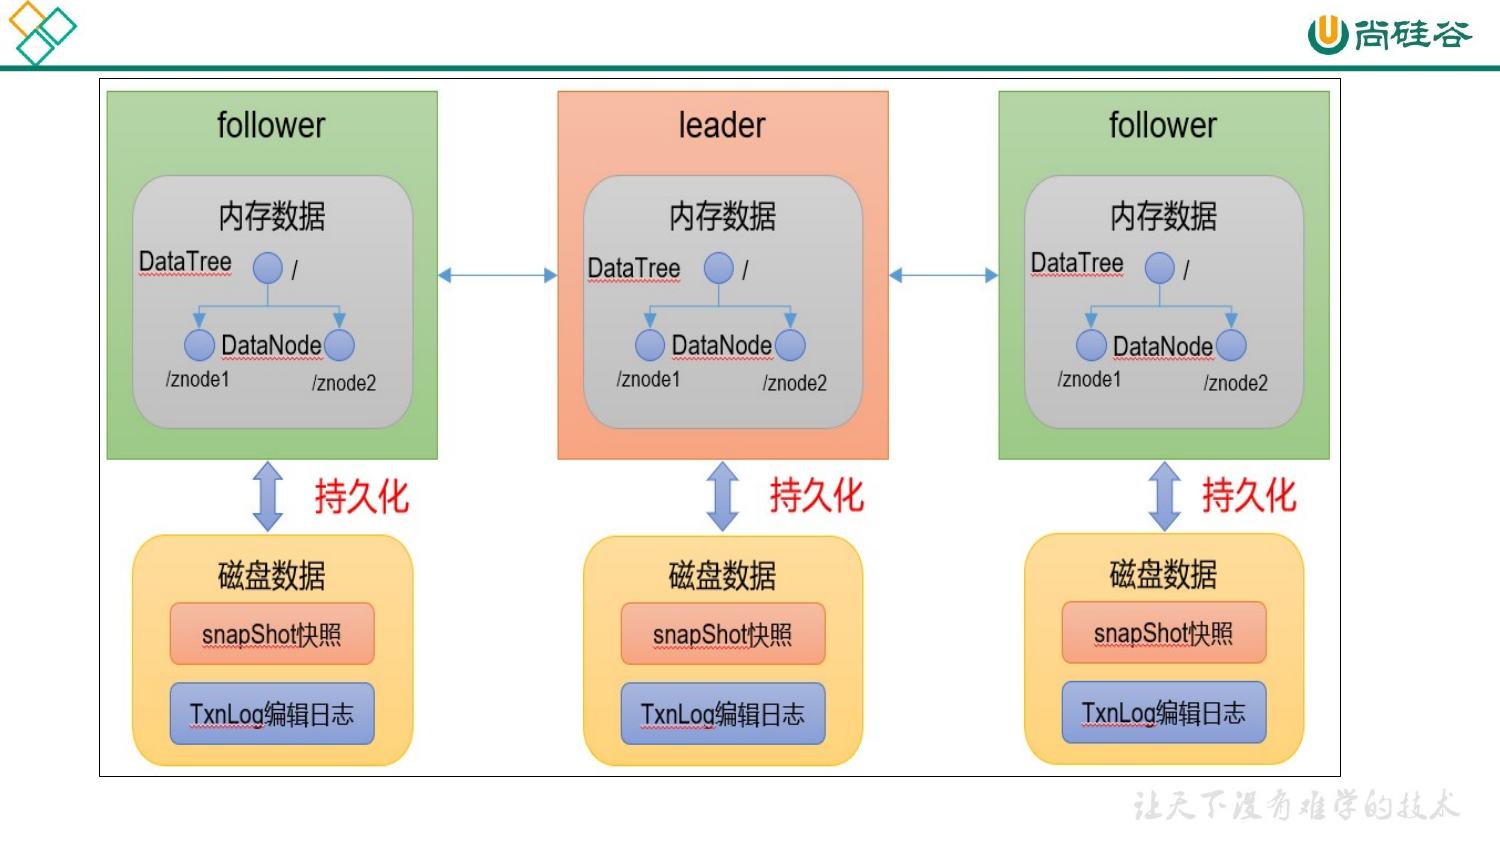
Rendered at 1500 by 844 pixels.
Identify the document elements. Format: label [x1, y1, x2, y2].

picture [0, 0, 1500, 823]
text_box [98, 77, 1342, 778]
